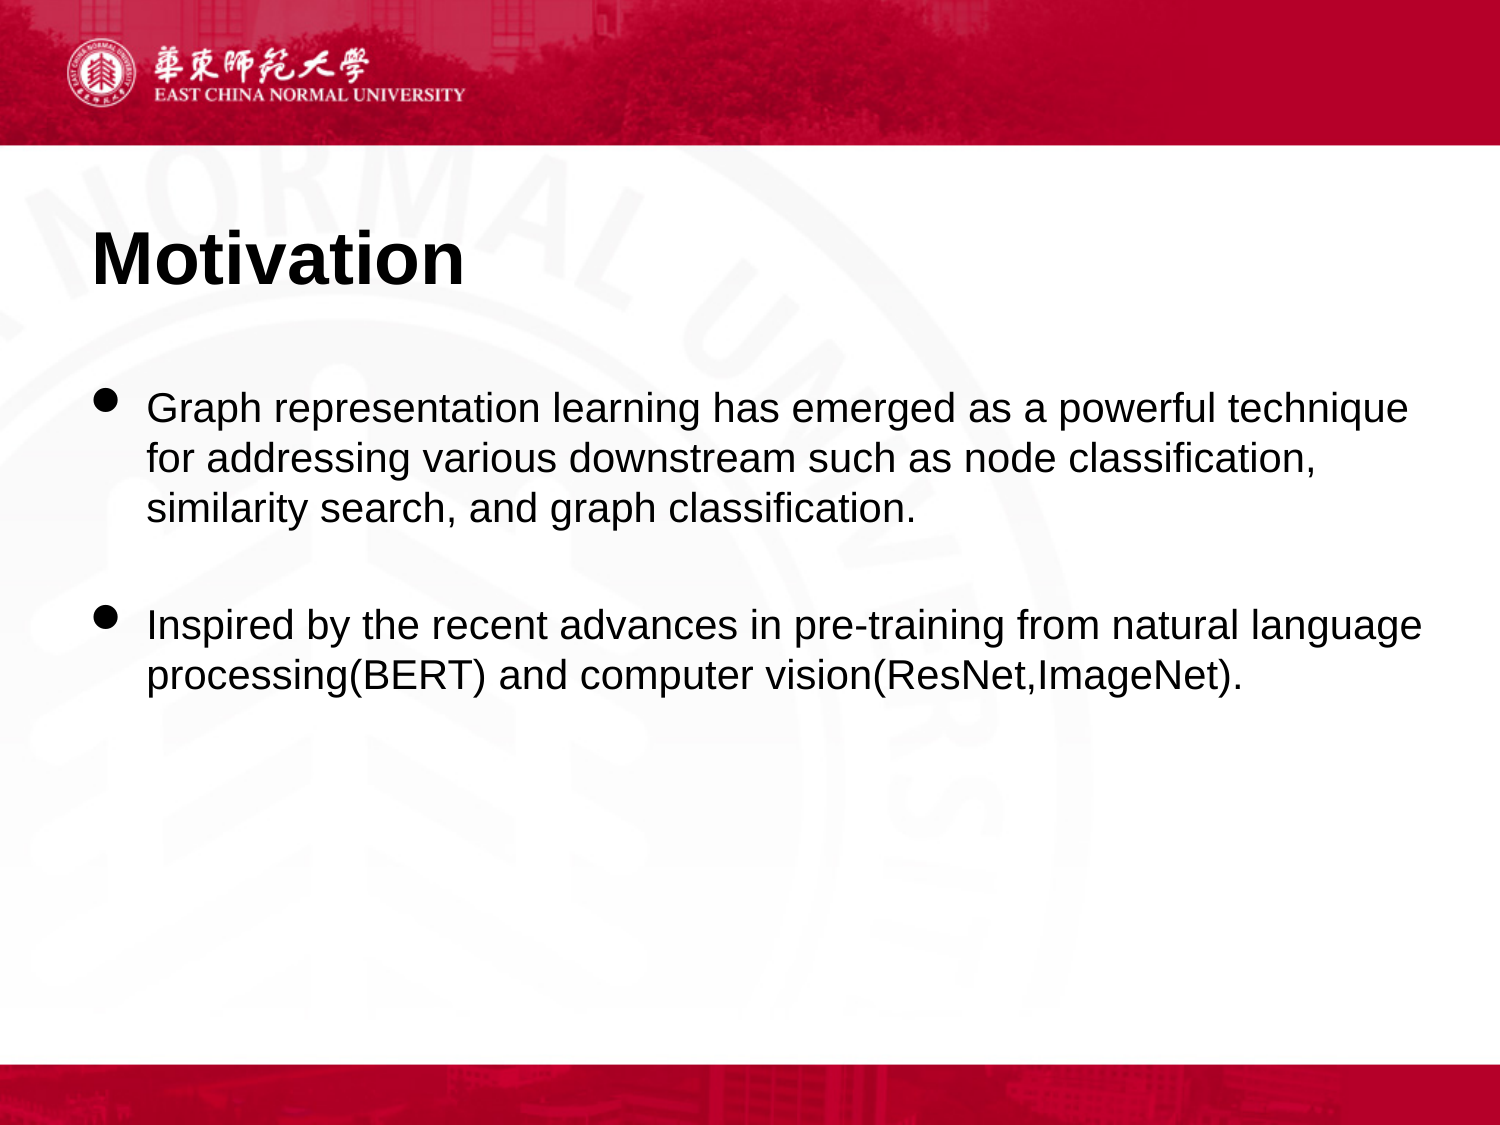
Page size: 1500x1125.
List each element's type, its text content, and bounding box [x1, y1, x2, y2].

list Graph representation learning has emerged as a powerful technique for addressing various downstream such as node classification, similarity search, and graph classification. Inspired by the recent advances in pre-training from natural language processing(BERT) and computer vision(ResNet,ImageNet). [75, 373, 1471, 1005]
picture [0, 0, 1500, 1125]
title Motivation [76, 160, 1427, 349]
